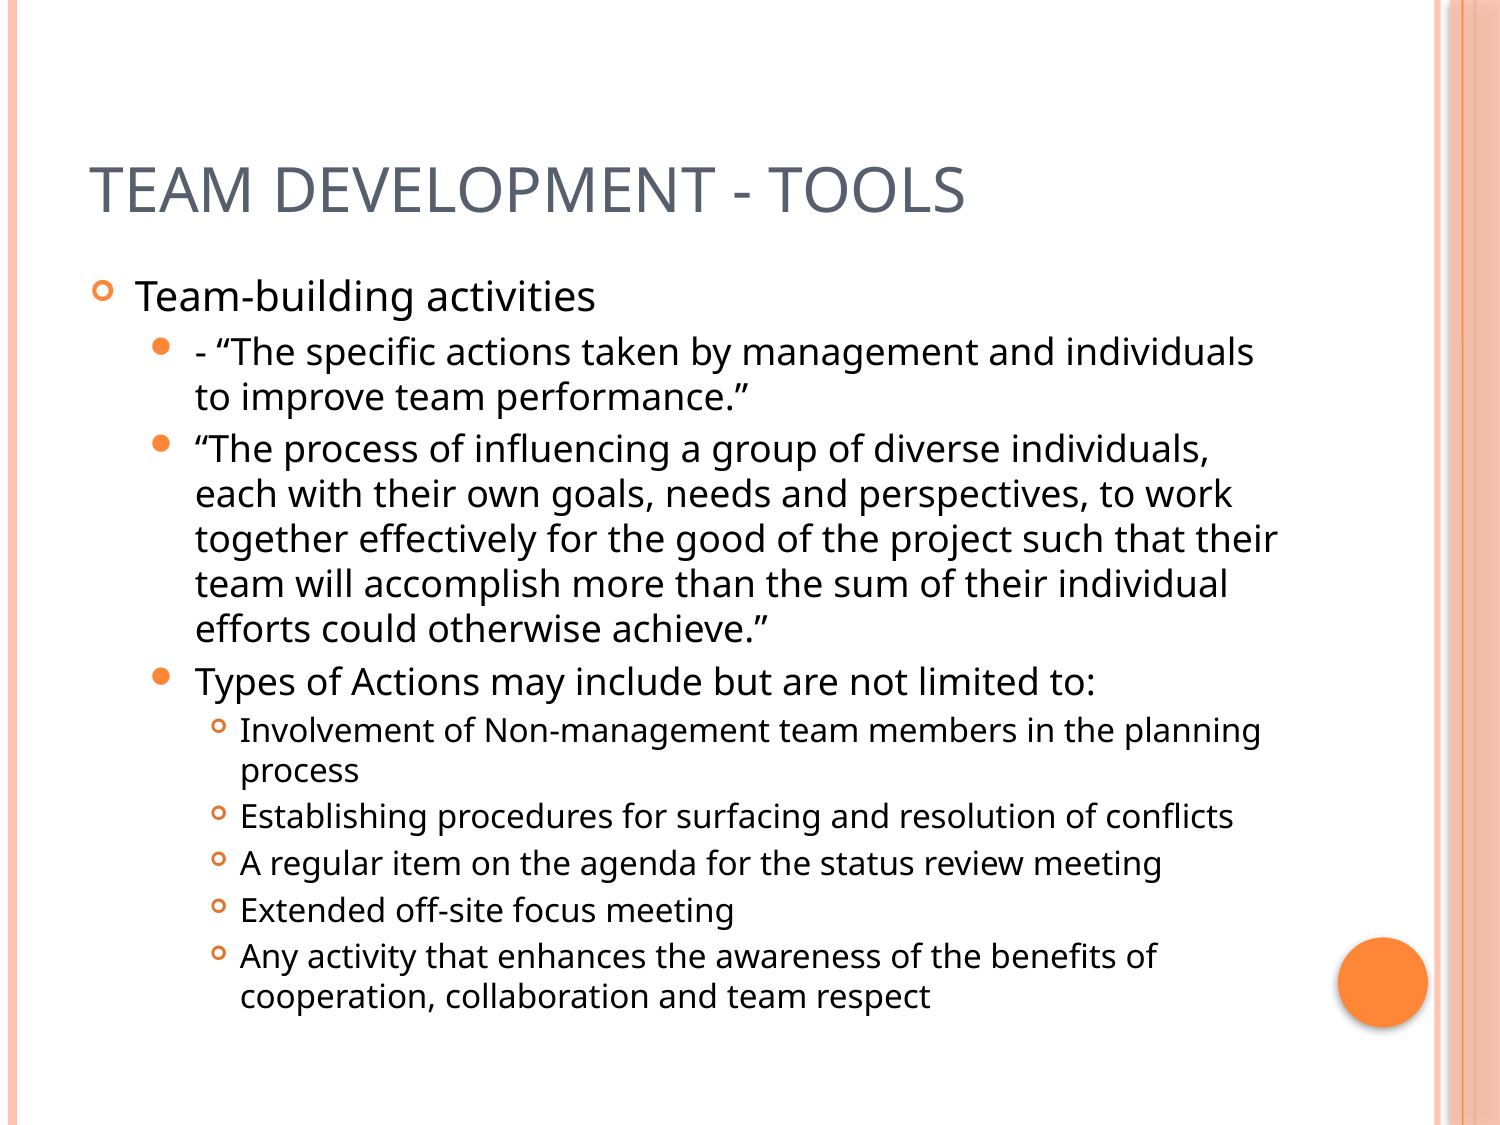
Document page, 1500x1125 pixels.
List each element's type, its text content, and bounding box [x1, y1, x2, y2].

title Team Development - Tools [75, 45, 1300, 233]
list Team-building activities - “The specific actions taken by management and individuals to improve team performance.” “The process of influencing a group of diverse individuals, each with their own goals, needs and perspectives, to work together effectively for the good of the project such that their team will accomplish more than the sum of their individual efforts could otherwise achieve.” Types of Actions may include but are not limited to: Involvement of Non-management team members in the planning process Establishing procedures for surfacing and resolution of conflicts A regular item on the agenda for the status review meeting Extended off-site focus meeting Any activity that enhances the awareness of the benefits of cooperation, collaboration and team respect [75, 262, 1300, 1062]
